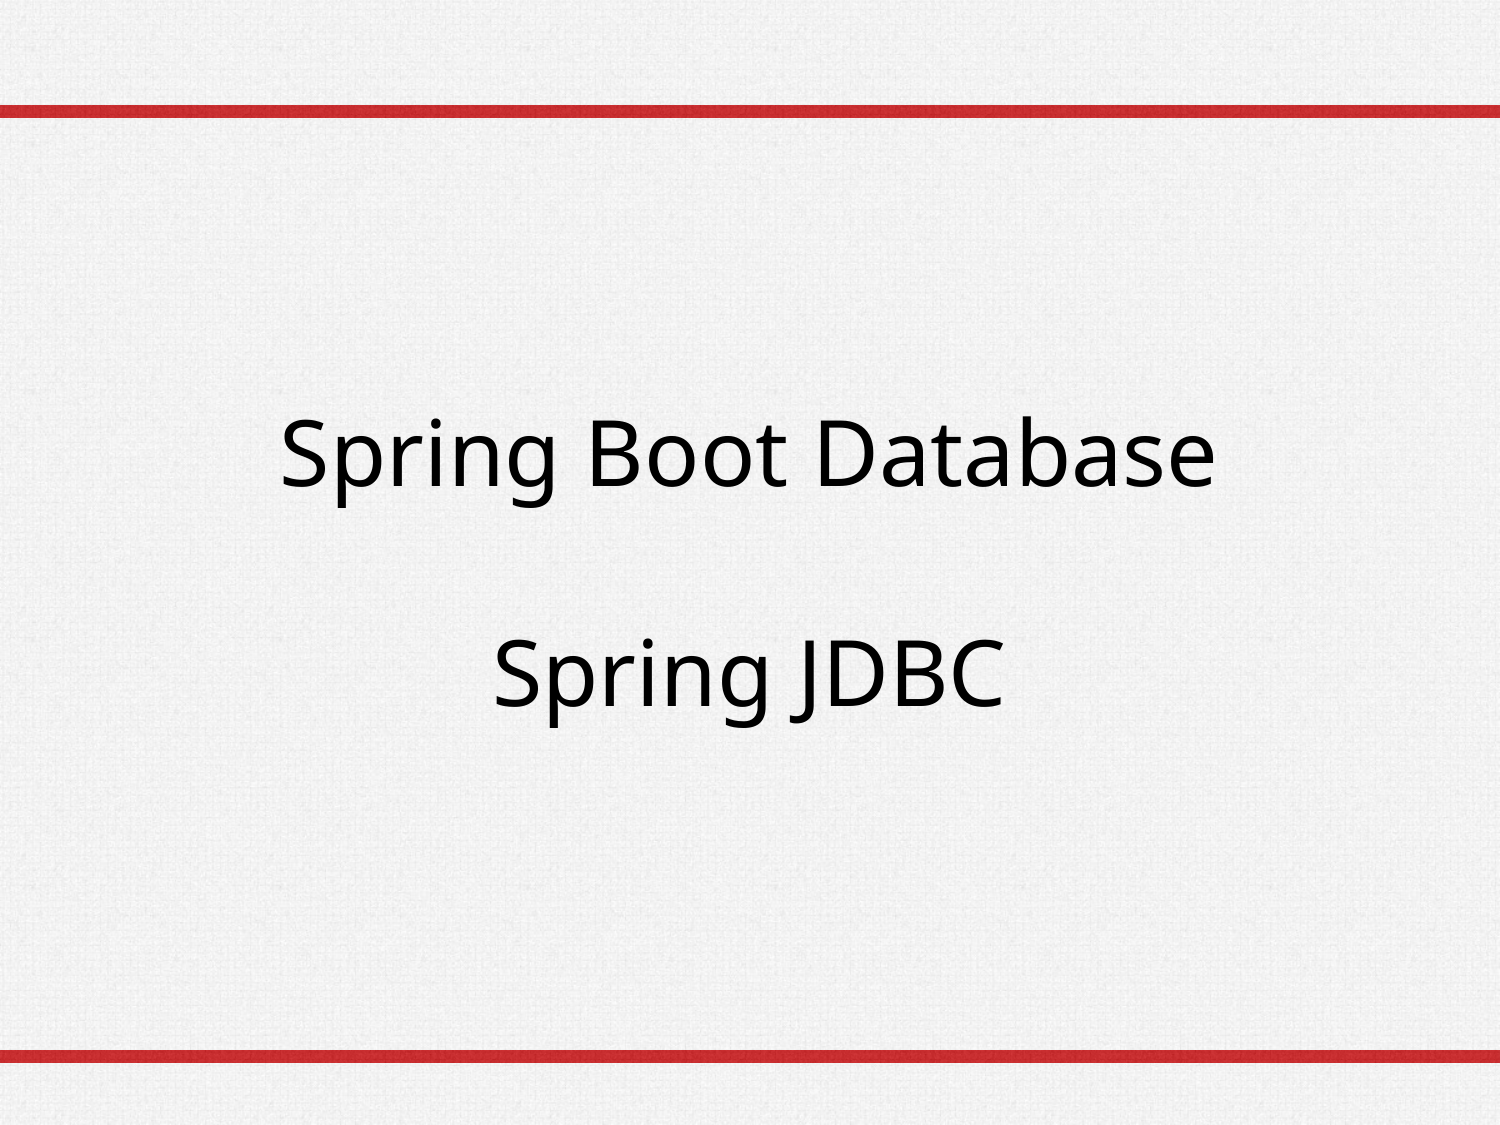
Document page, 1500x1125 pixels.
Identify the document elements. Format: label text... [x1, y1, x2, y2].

title Spring Boot Database Spring JDBC [75, 387, 1425, 575]
picture [0, 0, 1500, 1125]
slide_number 37 [1074, 1042, 1425, 1103]
